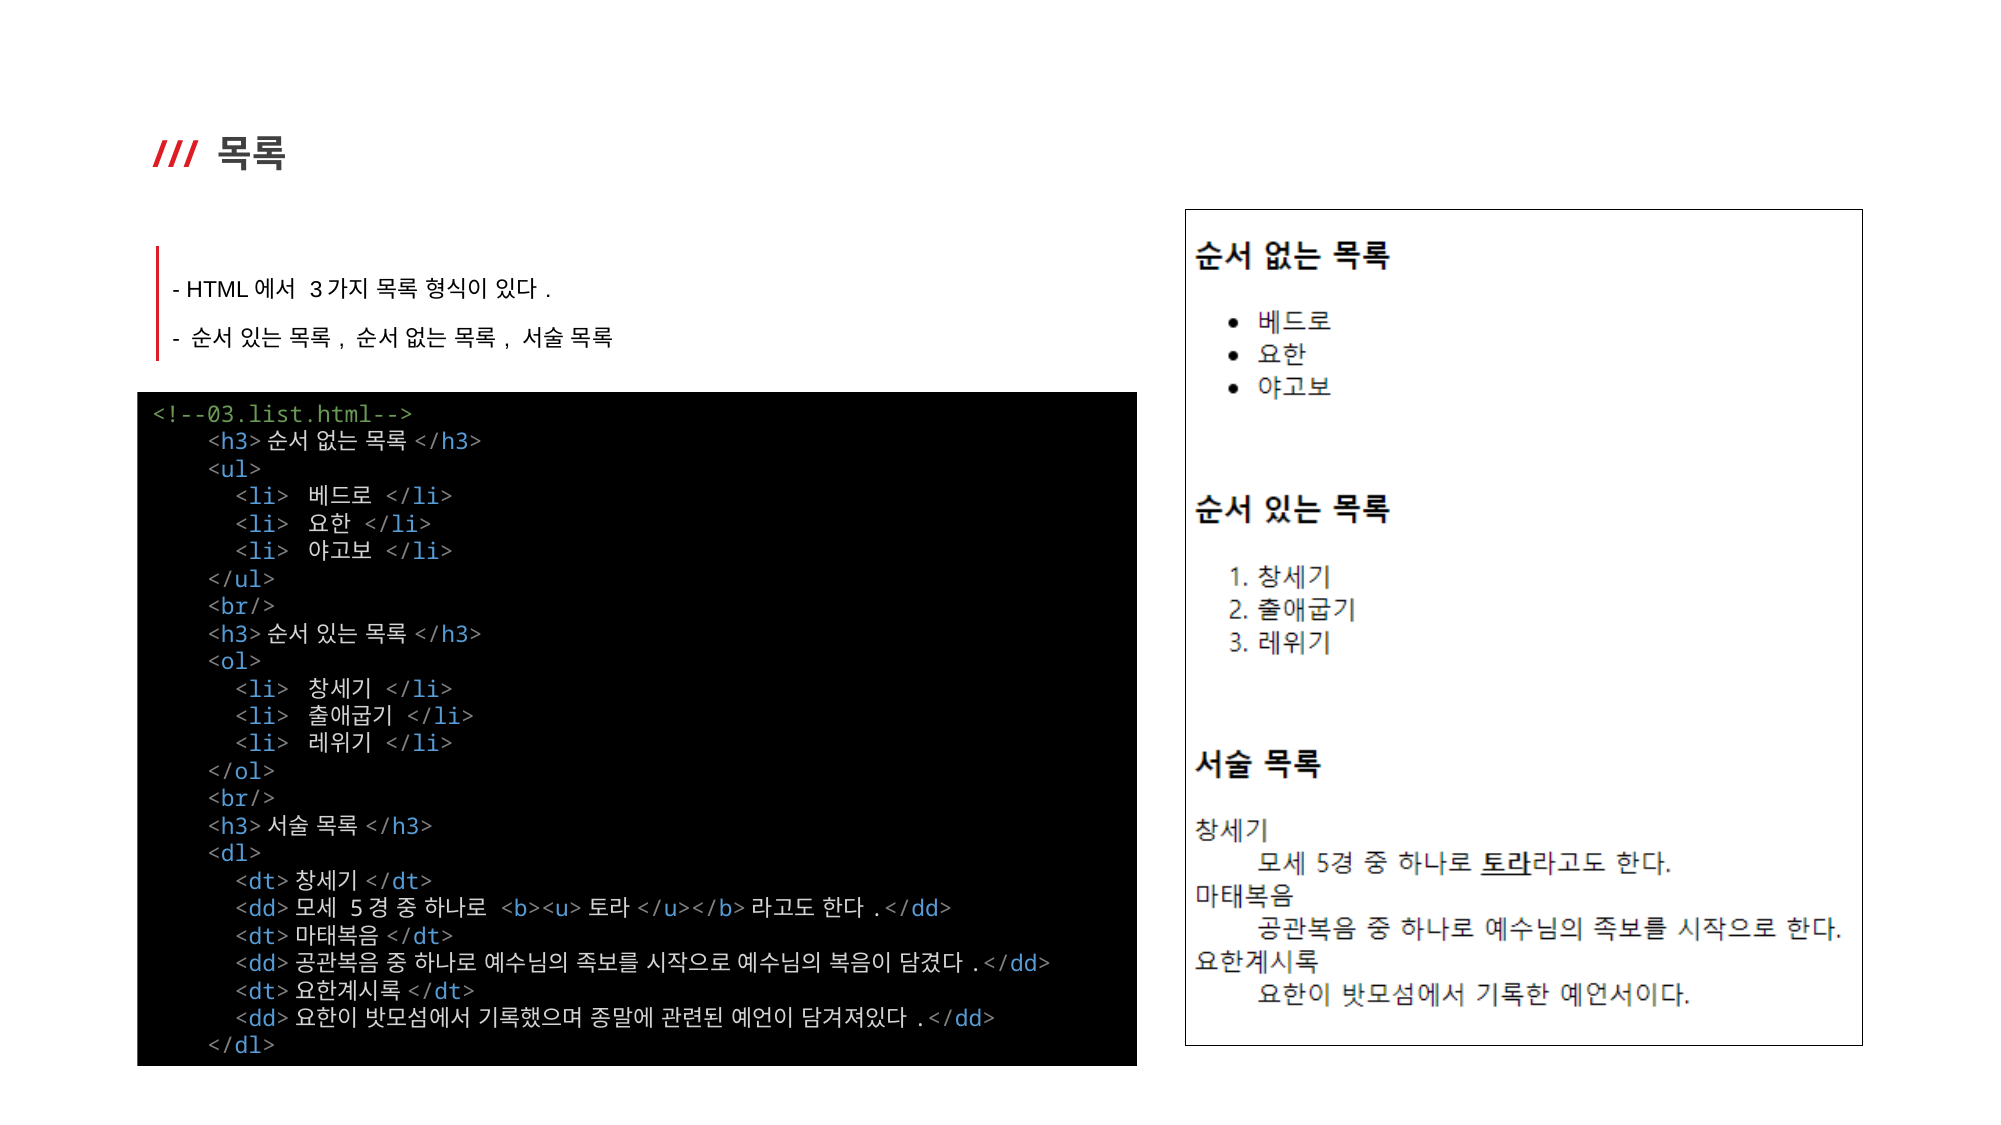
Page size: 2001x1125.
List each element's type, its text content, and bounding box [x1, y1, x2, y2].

table_header - HTML에서 3가지 목록 형식이 있다. - 순서 있는 목록, 순서 없는 목록, 서술 목록 [159, 246, 1185, 361]
text_box <!--03.list.html--> <h3>순서 없는 목록</h3> <ul> <li> 베드로 </li> <li> 요한 </li> <li> 야고보 </li> </ul> <br/> <h3>순서 있는 목록</h3> <ol> <li> 창세기 </li> <li> 출애굽기 </li> <li> 레위기 </li> </ol> <br/> <h3>서술 목록</h3> <dl> <dt>창세기</dt> <dd>모세 5경 중 하나로 <b><u>토라</u></b>라고도 한다.</dd> <dt>마태복음</dt> <dd>공관복음 중 하나로 예수님의 족보를 시작으로 예수님의 복음이 담겼다.</dd> <dt>요한계시록</dt> <dd>요한이 밧모섬에서 기록했으며 종말에 관련된 예언이 담겨져있다.</dd> </dl> [137, 392, 1137, 1066]
title /// 목록 [137, 119, 1863, 193]
picture [1185, 209, 1863, 1046]
